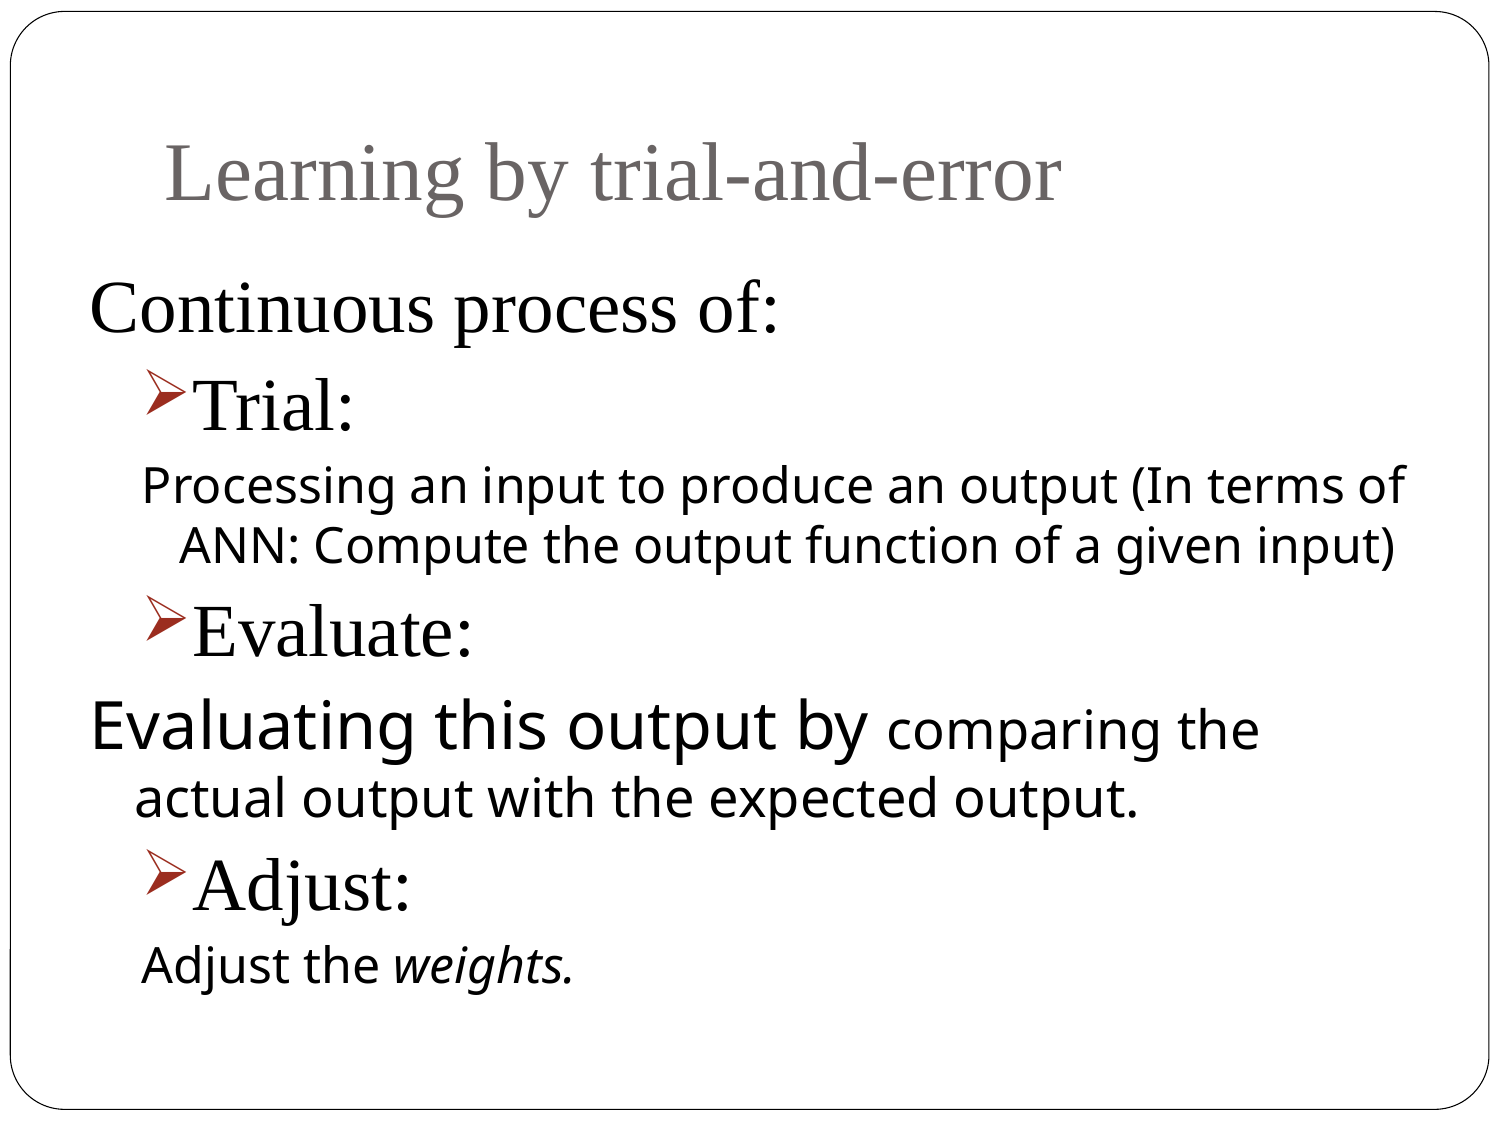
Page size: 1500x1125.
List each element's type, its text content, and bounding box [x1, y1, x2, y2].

text_box Continuous process of: Trial: Processing an input to produce an output (In terms of ANN: Compute the output function of a given input) Evaluate: Evaluating this output by comparing the actual output with the expected output. Adjust: Adjust the weights. [74, 249, 1425, 1002]
text_box Learning by trial‐and‐error [149, 109, 1425, 233]
